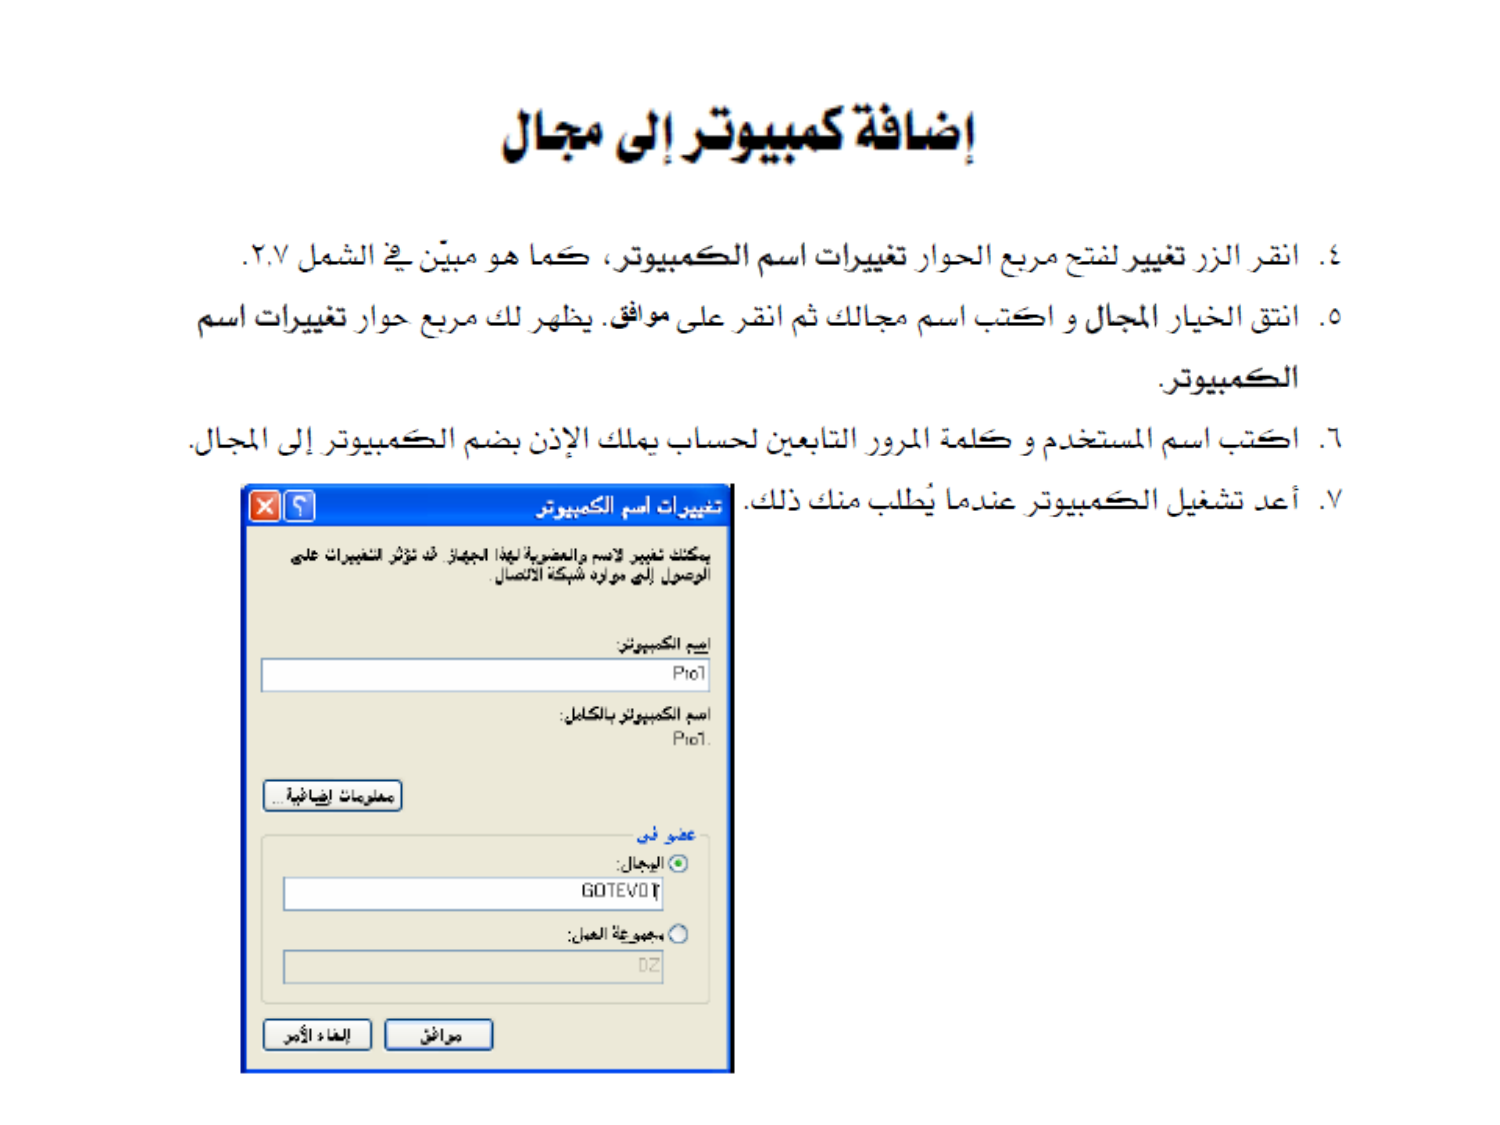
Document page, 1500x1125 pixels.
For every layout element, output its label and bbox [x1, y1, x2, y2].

picture [178, 224, 1353, 1092]
picture [479, 87, 993, 190]
